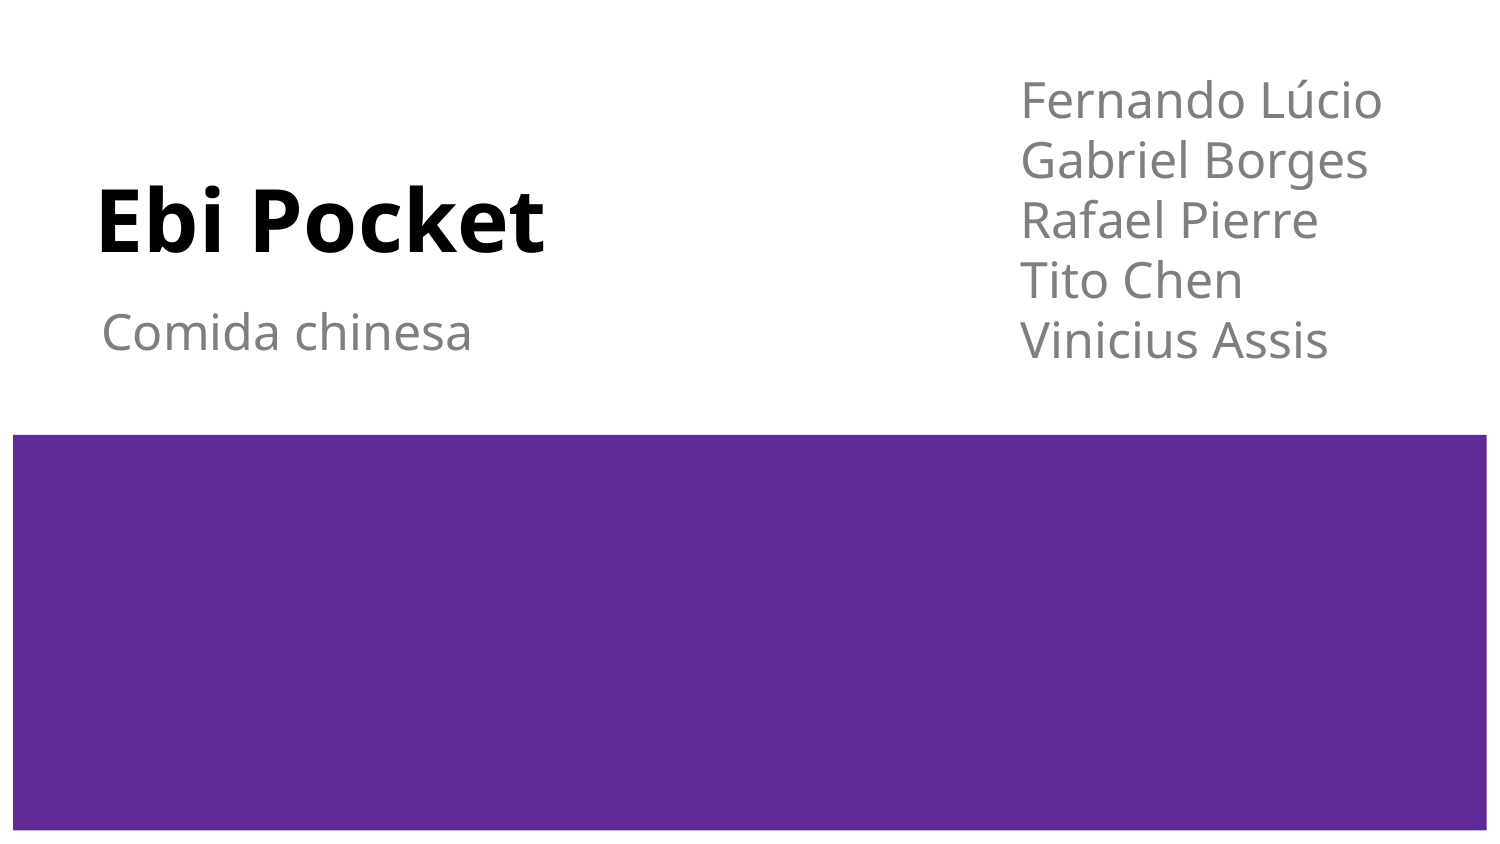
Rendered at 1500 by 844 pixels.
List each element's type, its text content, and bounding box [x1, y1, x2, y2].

subtitle Fernando Lúcio Gabriel Borges Rafael Pierre Tito Chen Vinicius Assis [1005, 53, 1481, 413]
subtitle Comida chinesa [86, 285, 1429, 427]
title Ebi Pocket [79, 43, 1423, 286]
